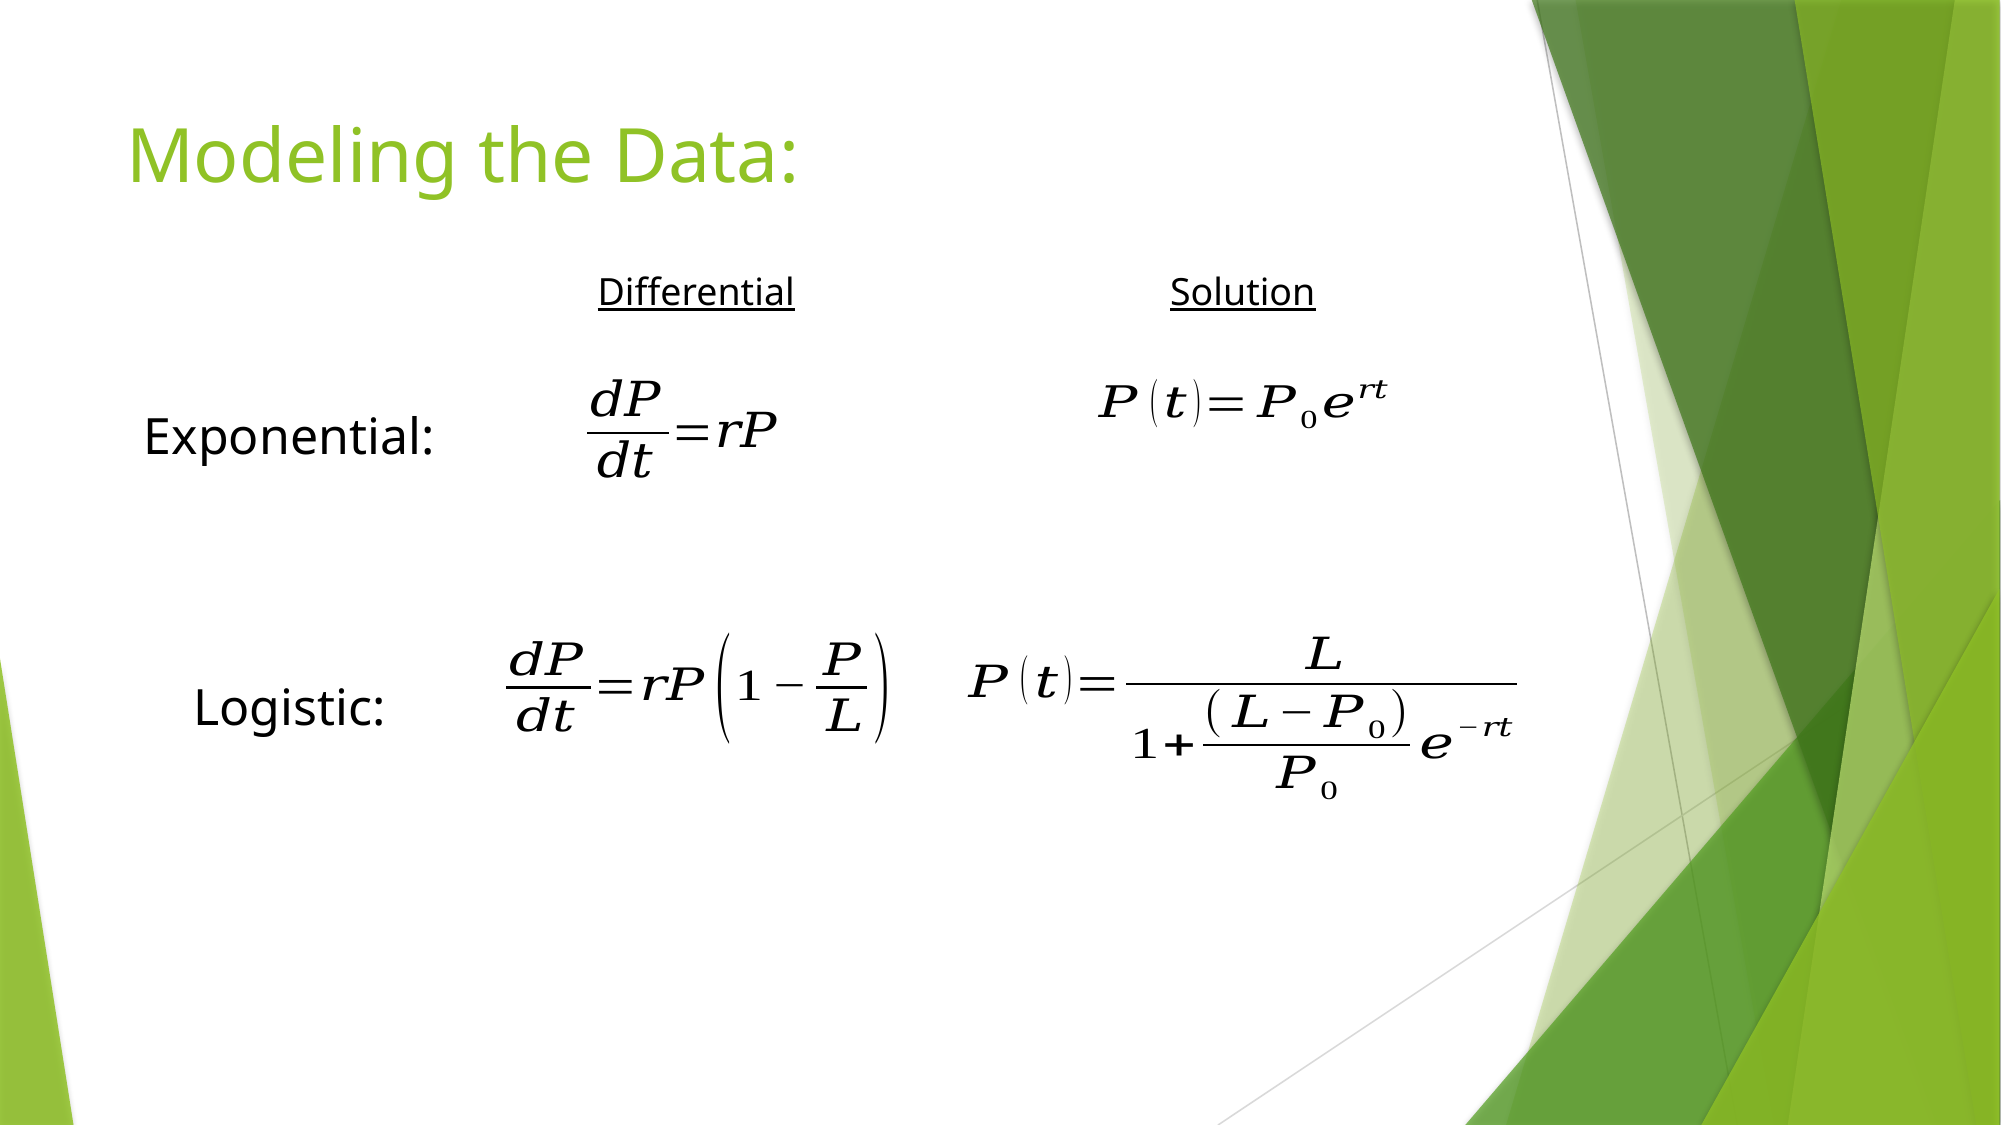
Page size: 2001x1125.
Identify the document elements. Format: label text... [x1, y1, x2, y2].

text_box Solution [1155, 260, 1331, 321]
text_box Exponential: [129, 396, 450, 472]
text_box Differential [582, 260, 810, 321]
text_box Logistic: [178, 668, 401, 744]
title Modeling the Data: [111, 99, 1522, 236]
